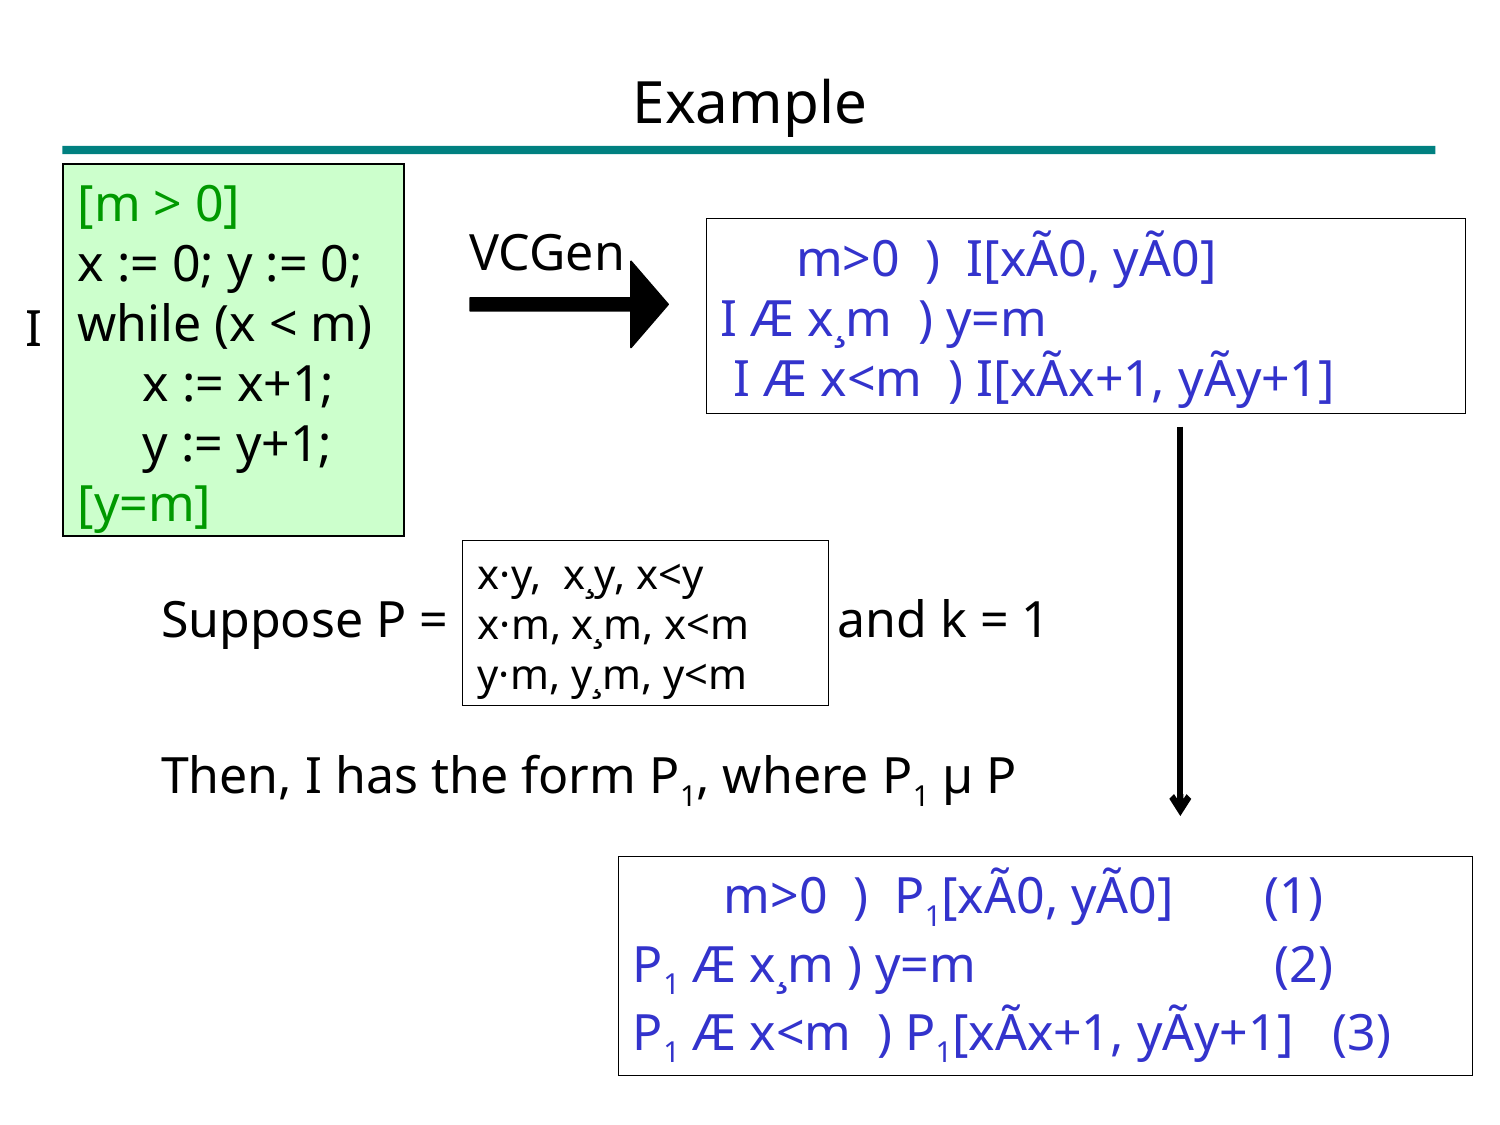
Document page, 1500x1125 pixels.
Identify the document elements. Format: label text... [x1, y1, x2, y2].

text_box m>0 ) I[xÃ0, yÃ0] I Æ x¸m ) y=m I Æ x<m ) I[xÃx+1, yÃy+1] [706, 218, 1466, 414]
text_box m>0 ) P1[xÃ0, yÃ0] (1) P1 Æ x¸m ) y=m (2) P1 Æ x<m ) P1[xÃx+1, yÃy+1] (3) [618, 856, 1473, 1076]
text_box [m > 0] x := 0; y := 0; while (x < m) x := x+1; y := y+1; [y=m] [63, 163, 405, 536]
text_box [146, 540, 1135, 823]
text_box [470, 287, 669, 348]
title Example [112, 49, 1388, 151]
text_box VCGen [454, 212, 654, 292]
text_box I [10, 289, 76, 364]
